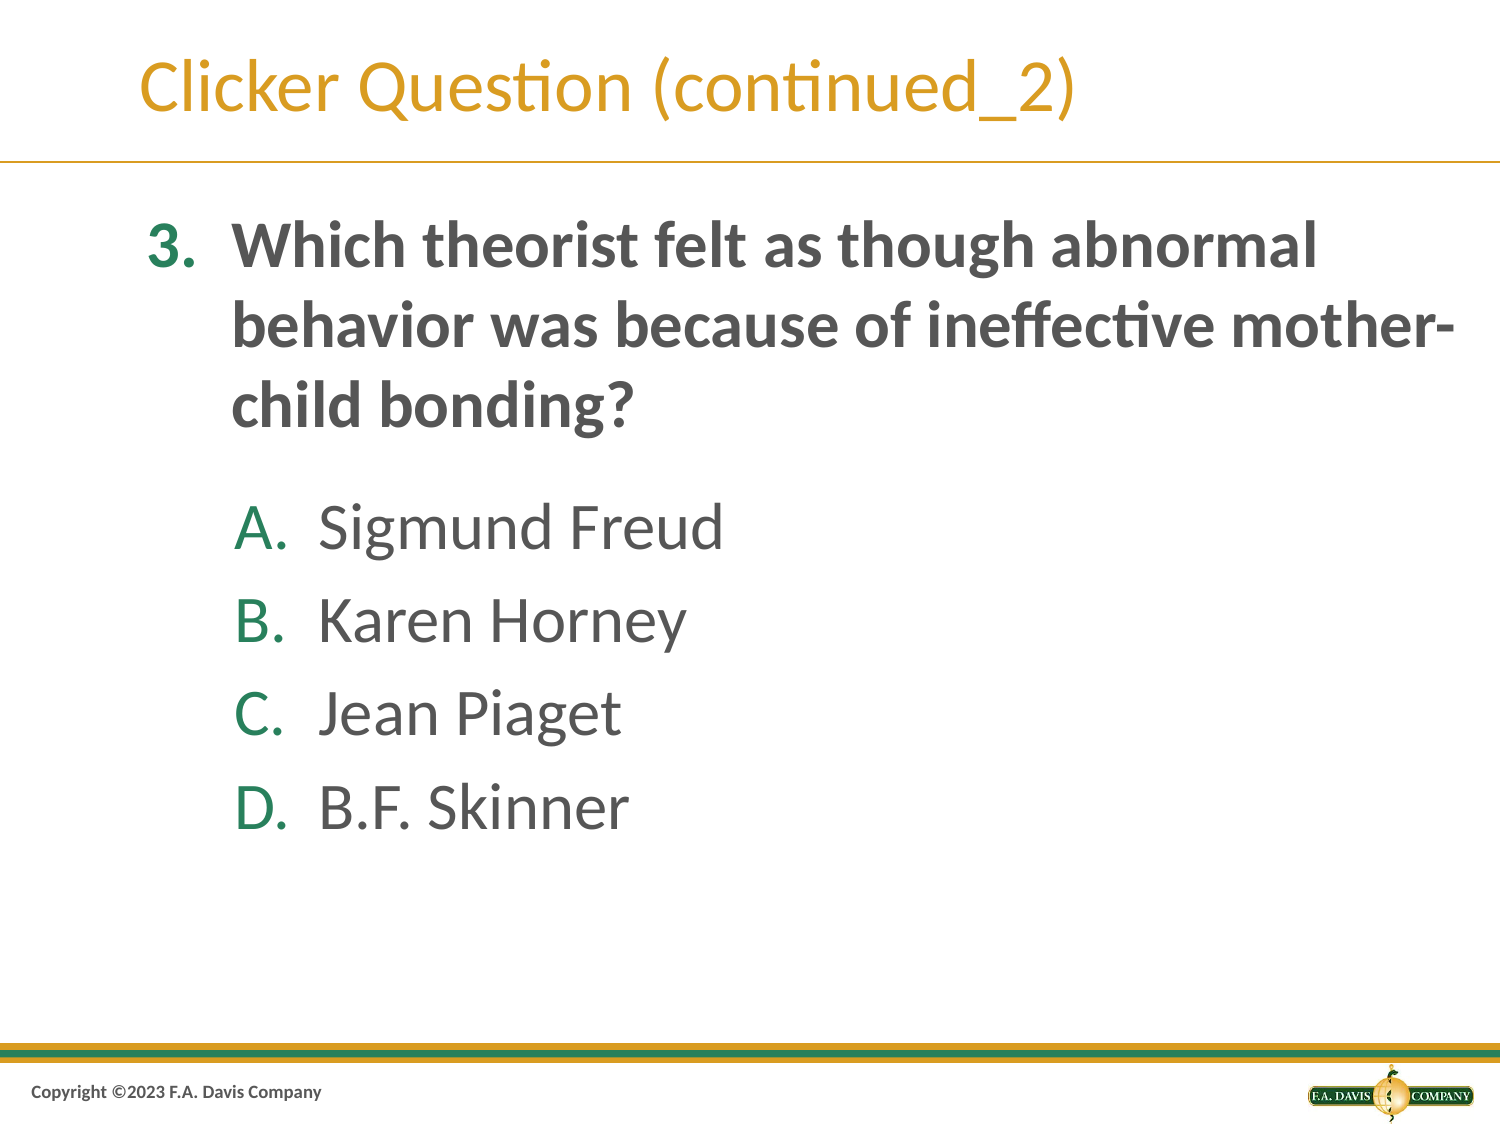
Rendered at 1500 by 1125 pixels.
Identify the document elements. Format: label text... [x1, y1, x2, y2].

list Which theorist felt as though abnormal behavior was because of ineffective mother-child bonding? [75, 193, 1475, 450]
picture [1308, 1064, 1474, 1124]
picture [0, 1043, 1500, 1050]
list Sigmund Freud Karen Horney Jean Piaget B.F. Skinner [162, 474, 1475, 863]
picture [0, 1058, 1500, 1063]
title Clicker Question (continued_2) [124, 38, 1475, 136]
